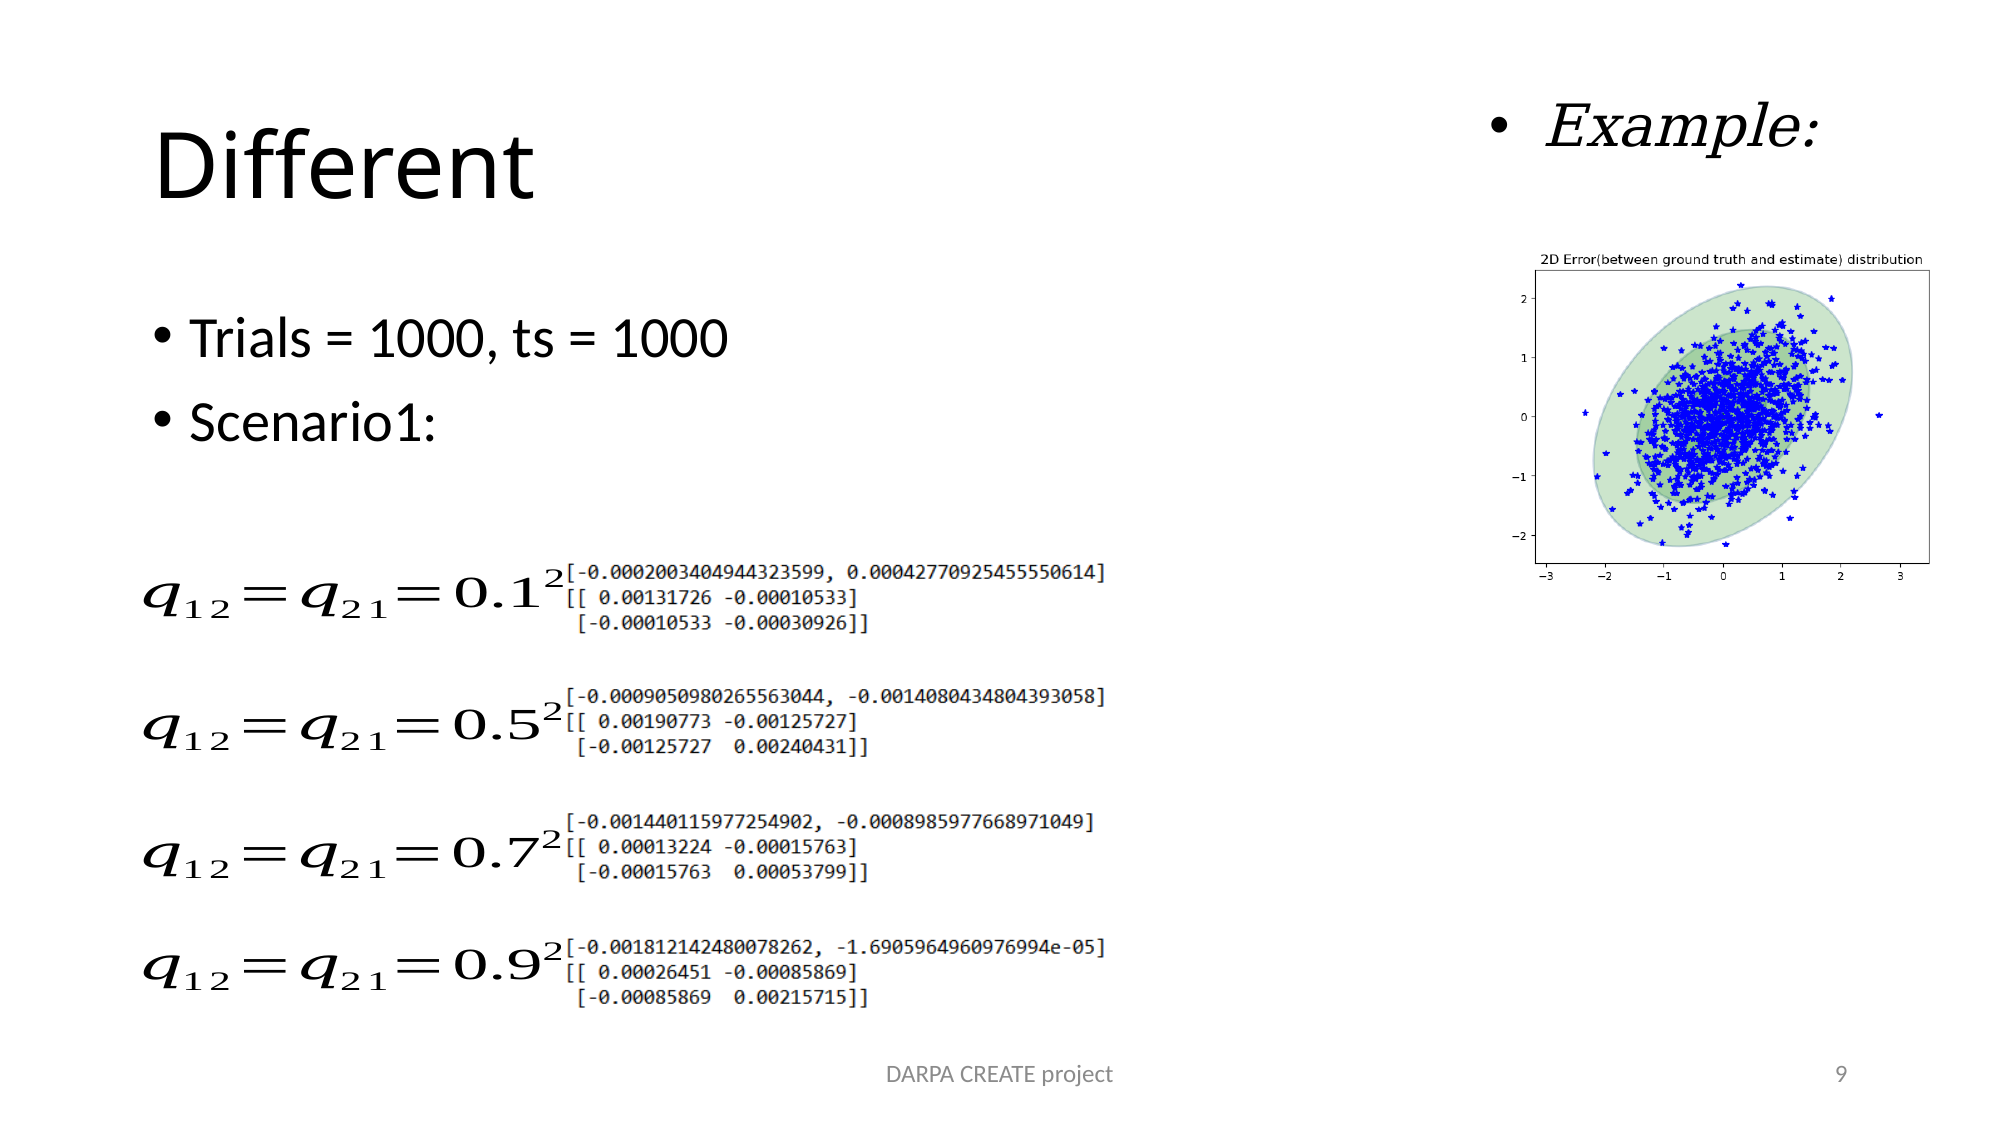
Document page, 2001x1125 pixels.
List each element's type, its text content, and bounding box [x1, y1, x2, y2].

slide_number 9 [1412, 1042, 1863, 1103]
picture [564, 560, 1114, 641]
footer DARPA CREATE project [662, 1042, 1338, 1103]
picture [1510, 247, 1937, 586]
picture [561, 683, 1114, 1014]
